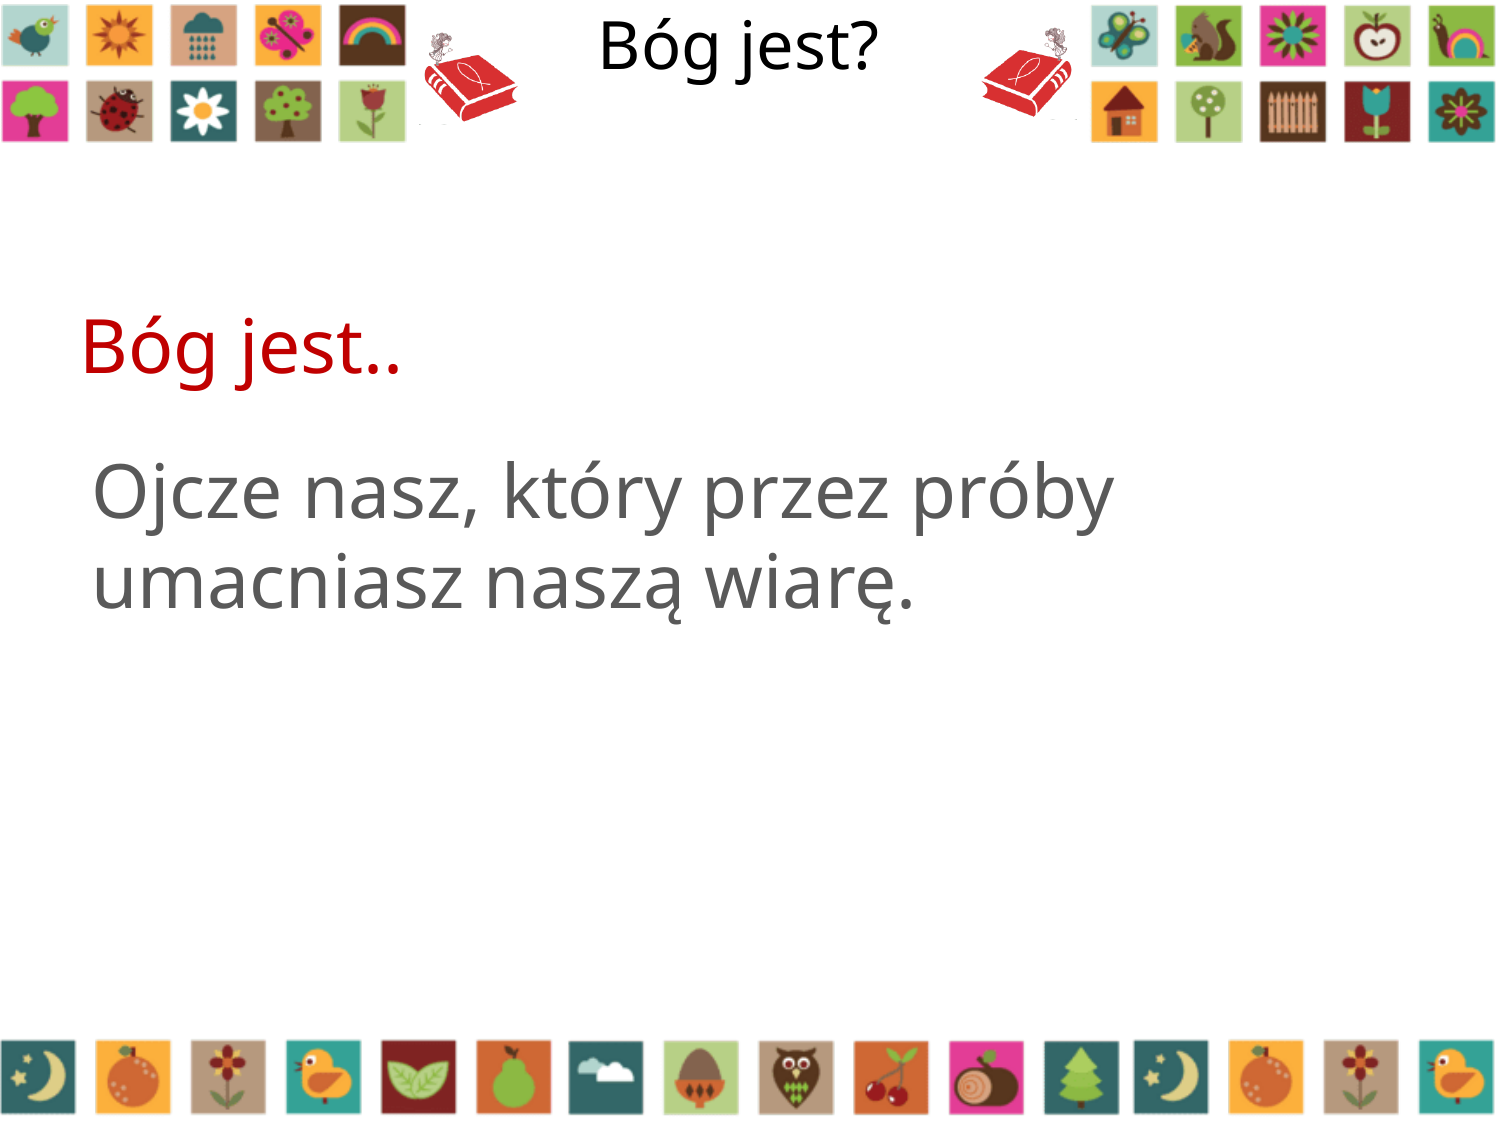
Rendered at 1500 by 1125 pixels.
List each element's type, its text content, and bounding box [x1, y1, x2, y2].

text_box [0, 1028, 1500, 1118]
text_box Bóg jest.. [64, 290, 1412, 396]
text_box Ojcze nasz, który przez próby umacniasz naszą wiarę. [76, 436, 1424, 632]
picture [0, 3, 550, 150]
text_box Bóg jest? [414, 0, 1080, 91]
picture [950, 3, 1500, 150]
